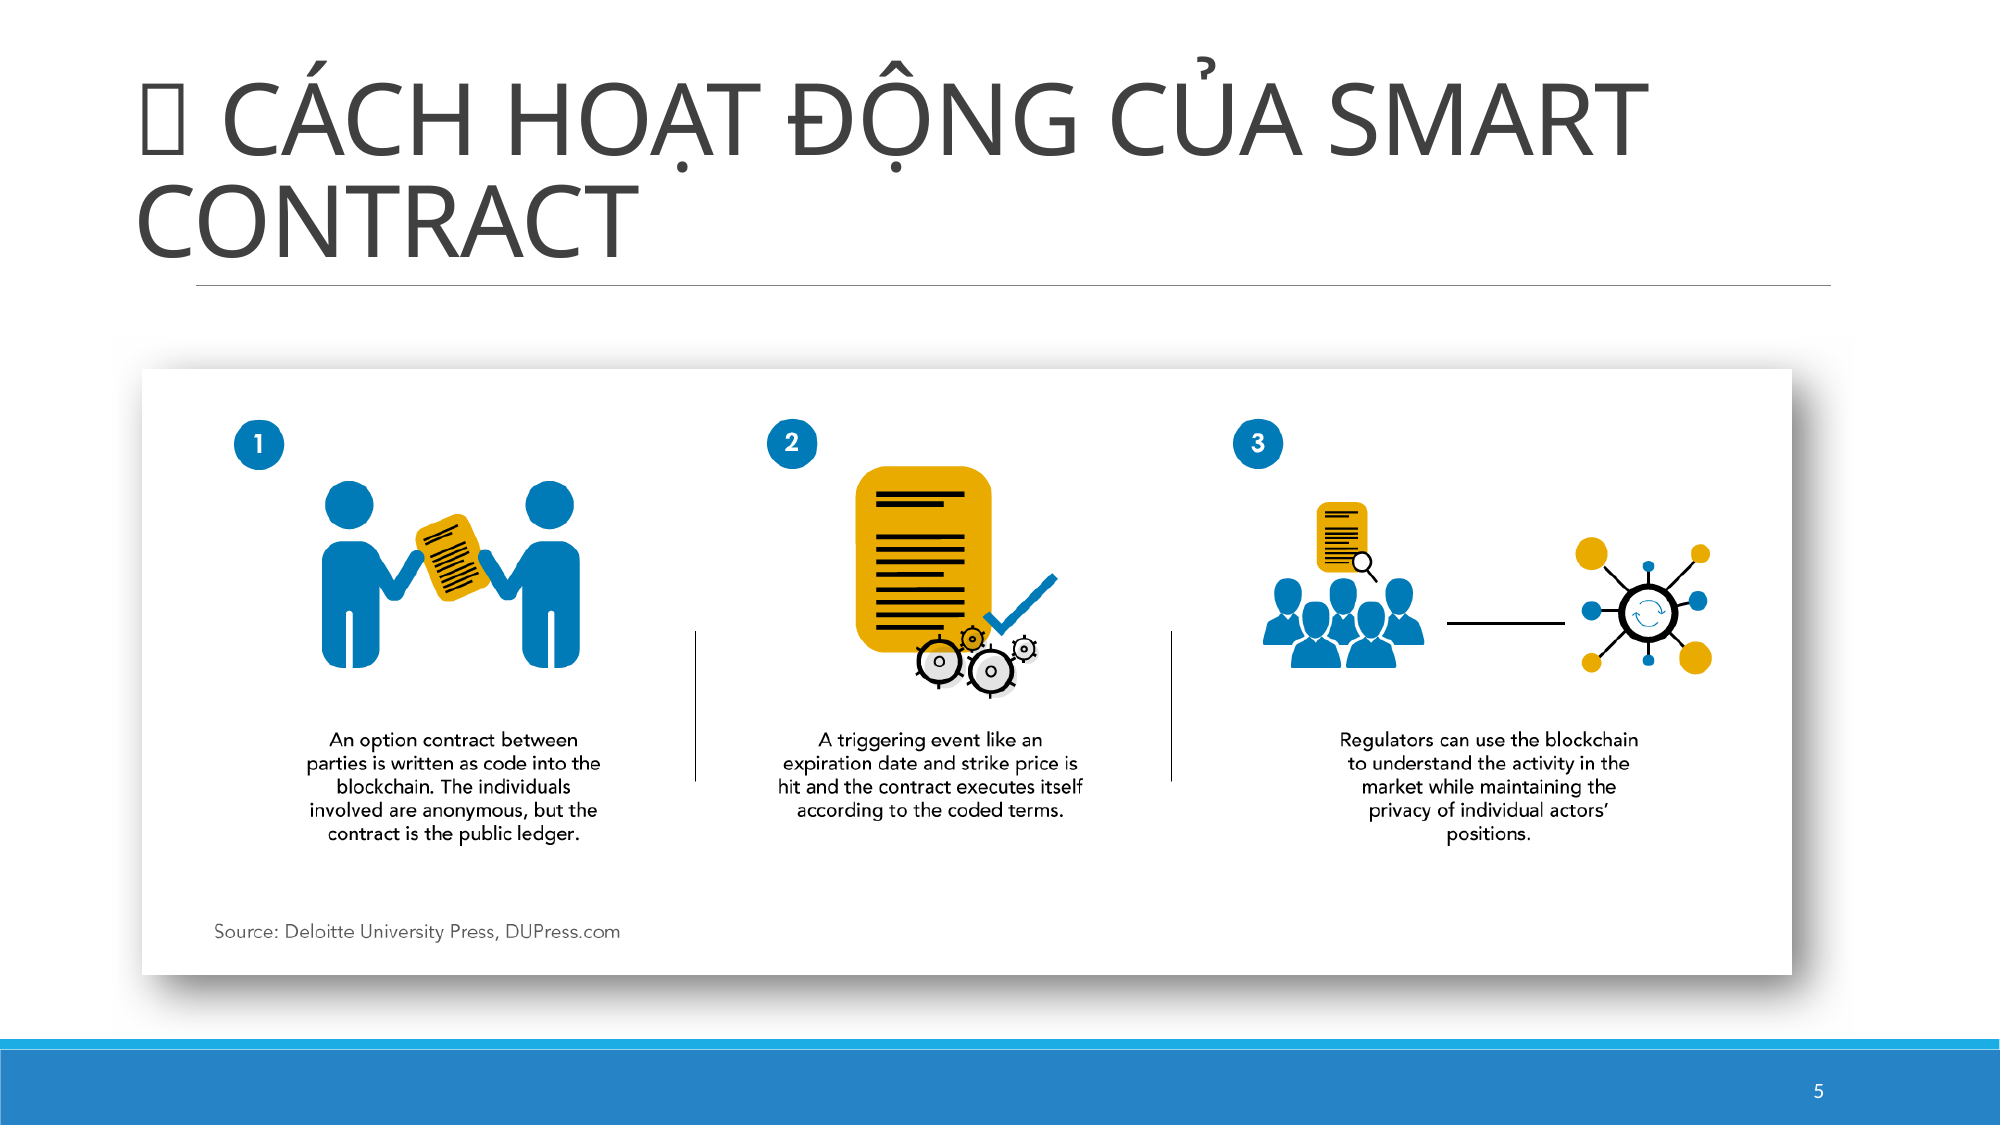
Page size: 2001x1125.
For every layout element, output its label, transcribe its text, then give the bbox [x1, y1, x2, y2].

slide_number 5 [1624, 1059, 1840, 1120]
picture [141, 369, 1793, 976]
title  CÁCH HOẠT ĐỘNG CỦA SMART CONTRACT [118, 47, 1969, 285]
